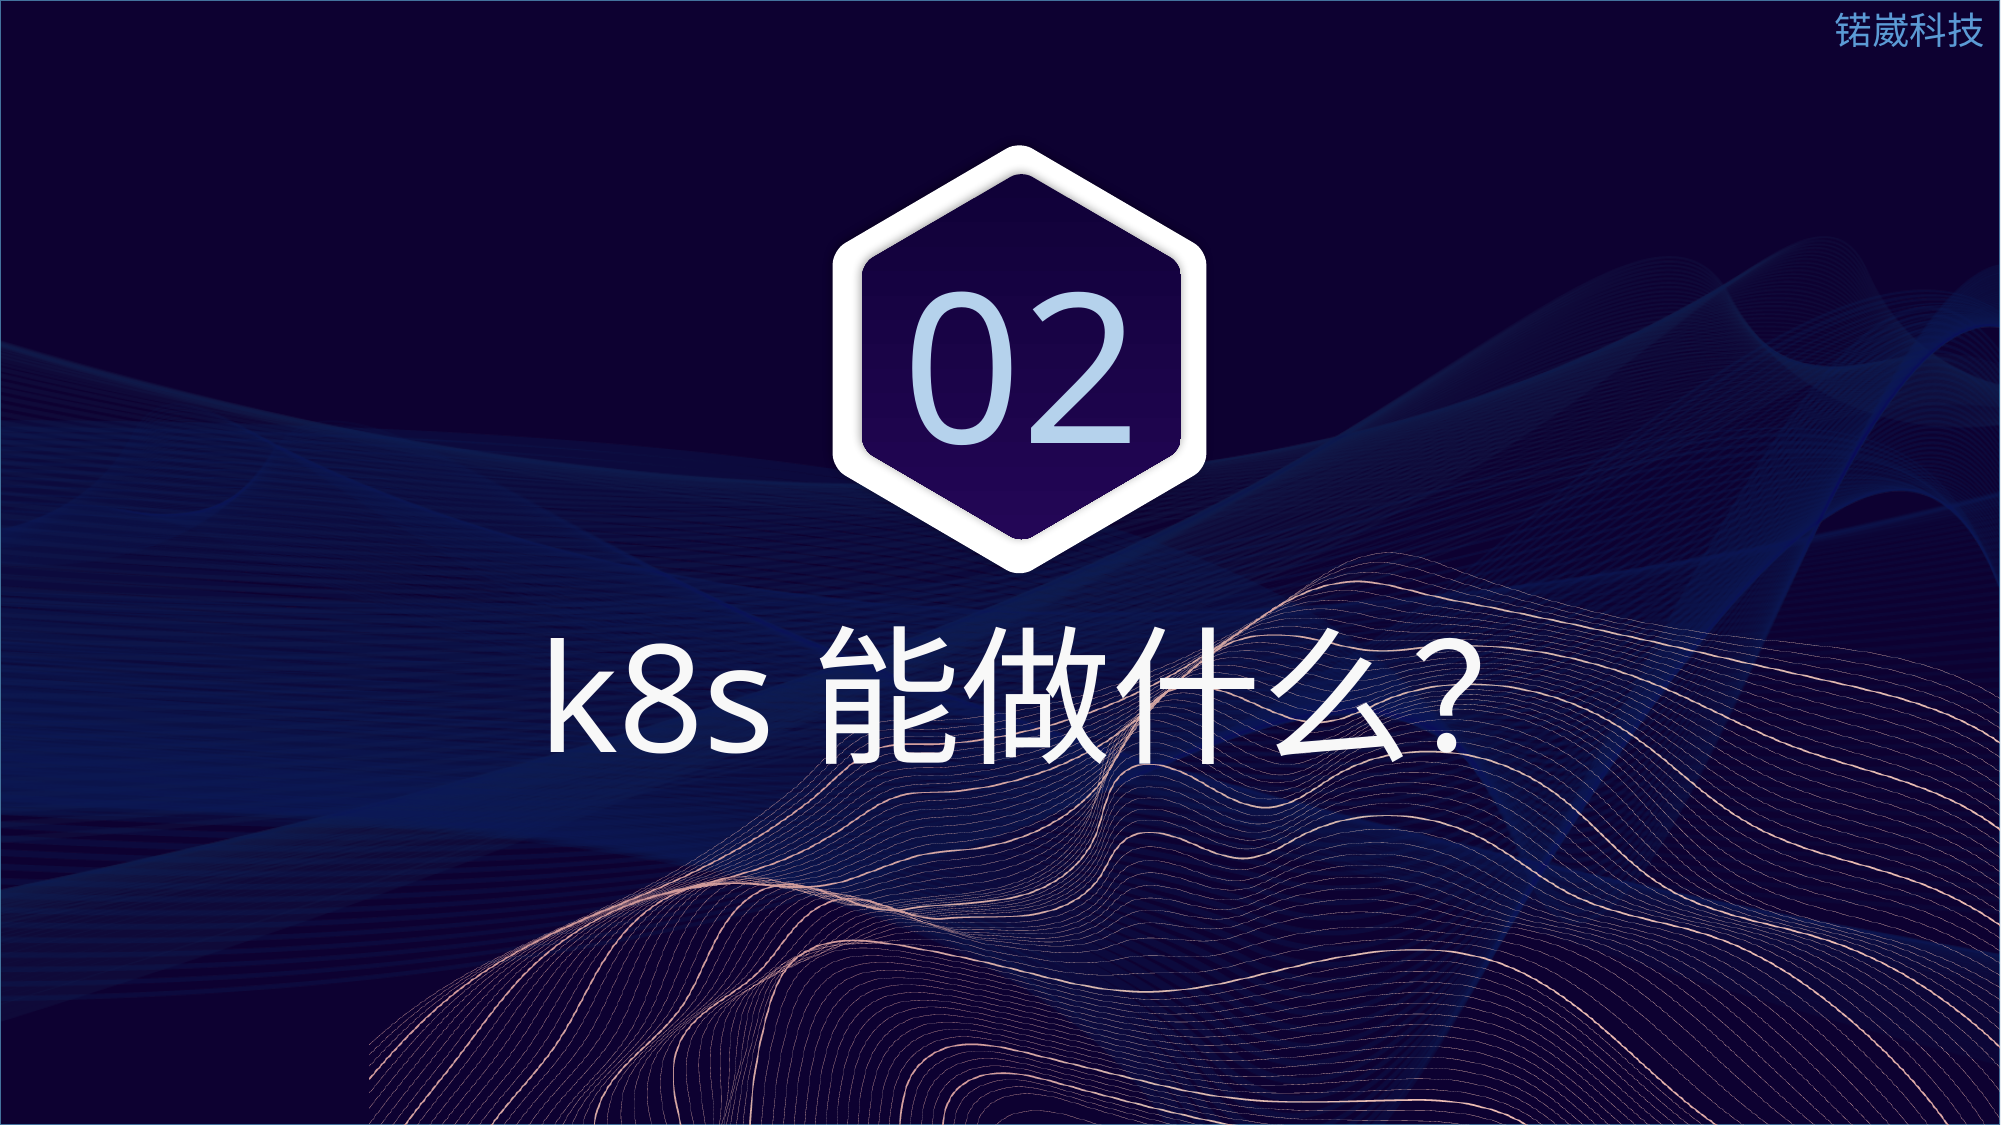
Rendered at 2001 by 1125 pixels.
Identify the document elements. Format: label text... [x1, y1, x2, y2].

picture [0, 38, 2000, 1125]
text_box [804, 172, 1235, 547]
text_box 锘崴科技 [1820, 0, 2000, 38]
